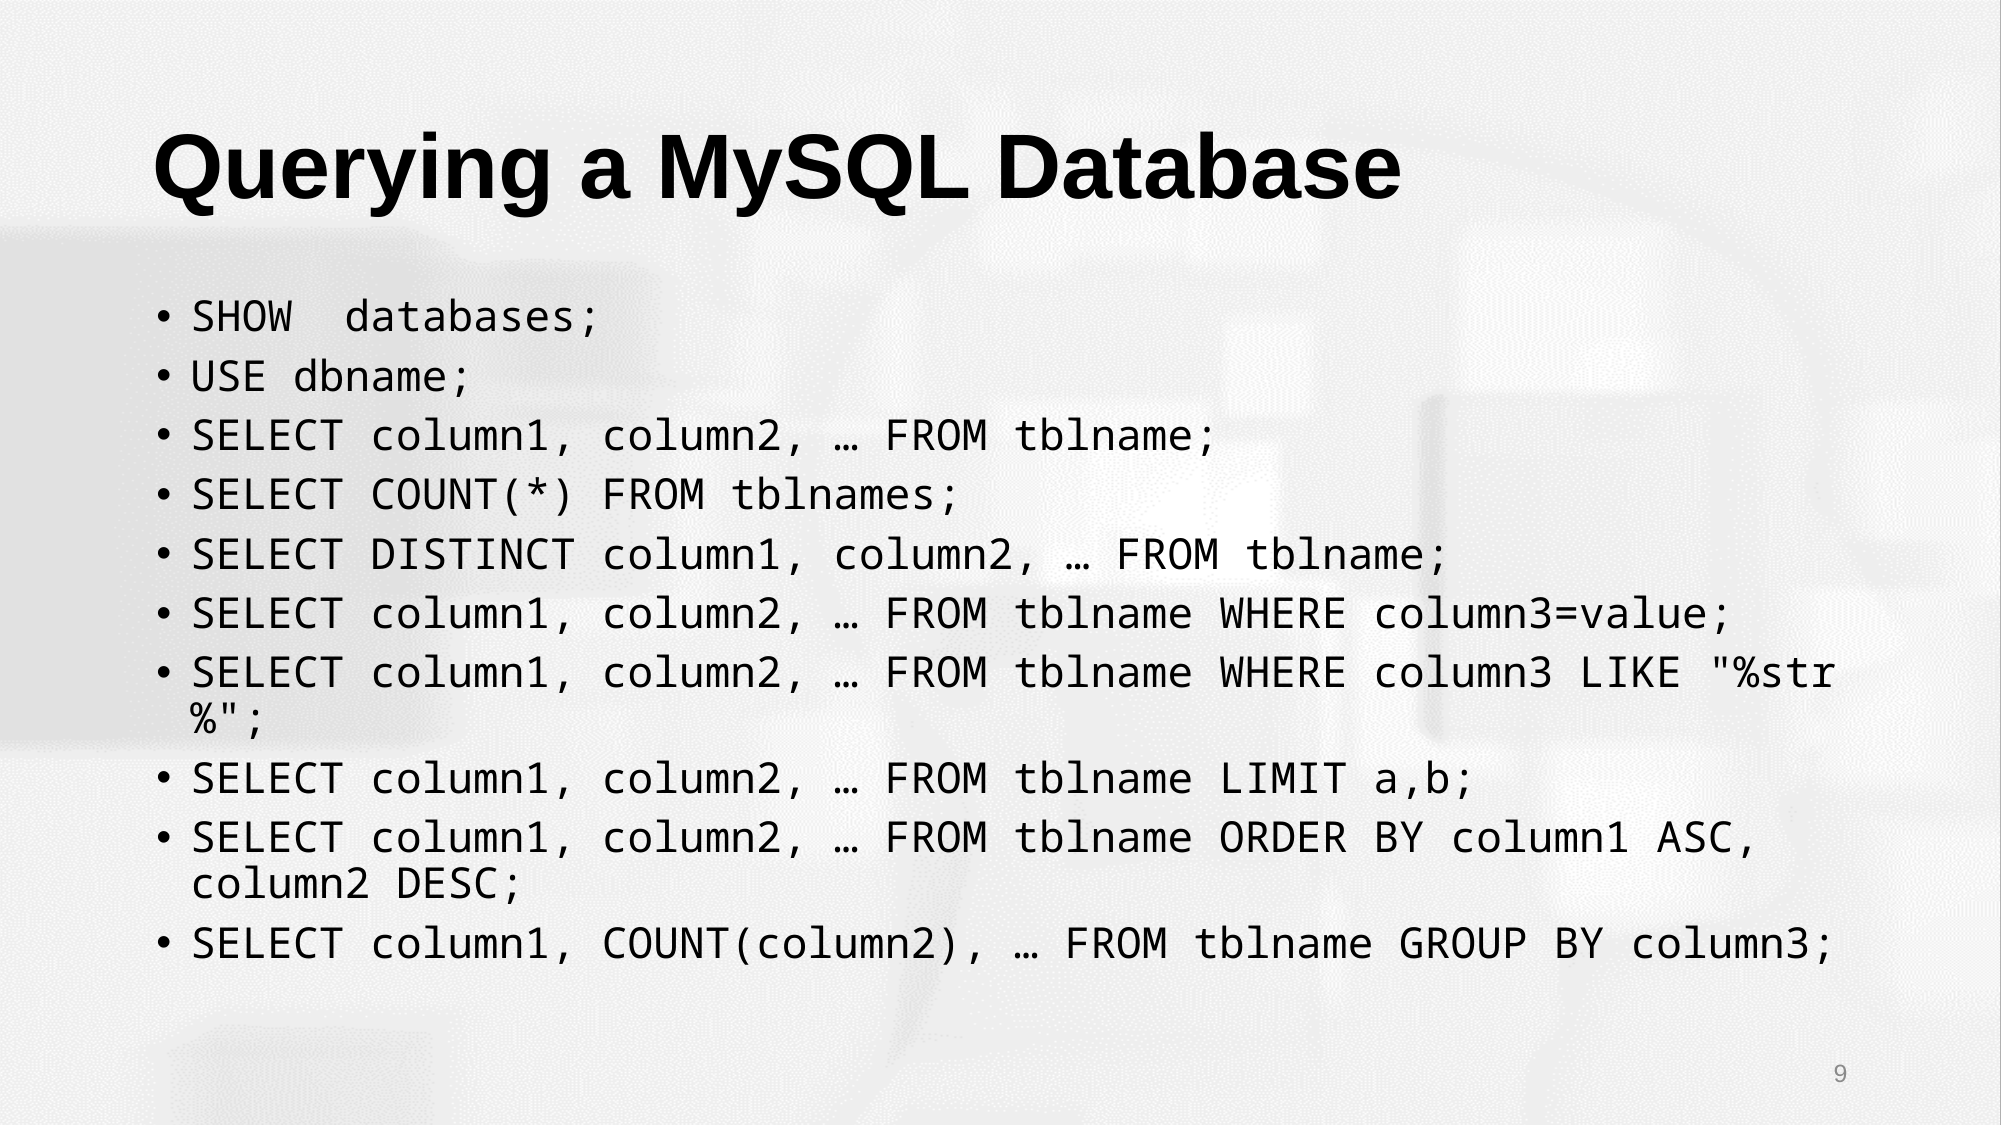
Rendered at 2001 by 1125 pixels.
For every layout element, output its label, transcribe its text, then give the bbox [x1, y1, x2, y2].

slide_number 9 [1412, 1042, 1863, 1103]
title Querying a MySQL Database [137, 59, 1863, 278]
list SHOW databases; USE dbname; SELECT column1, column2, … FROM tblname; SELECT COUNT(*) FROM tblnames; SELECT DISTINCT column1, column2, … FROM tblname; SELECT column1, column2, … FROM tblname WHERE column3=value; SELECT column1, column2, … FROM tblname WHERE column3 LIKE "%str%"; SELECT column1, column2, … FROM tblname LIMIT a,b; SELECT column1, column2, … FROM tblname ORDER BY column1 ASC, column2 DESC; SELECT column1, COUNT(column2), … FROM tblname GROUP BY column3; [141, 287, 1867, 1001]
picture [0, 0, 2001, 1125]
